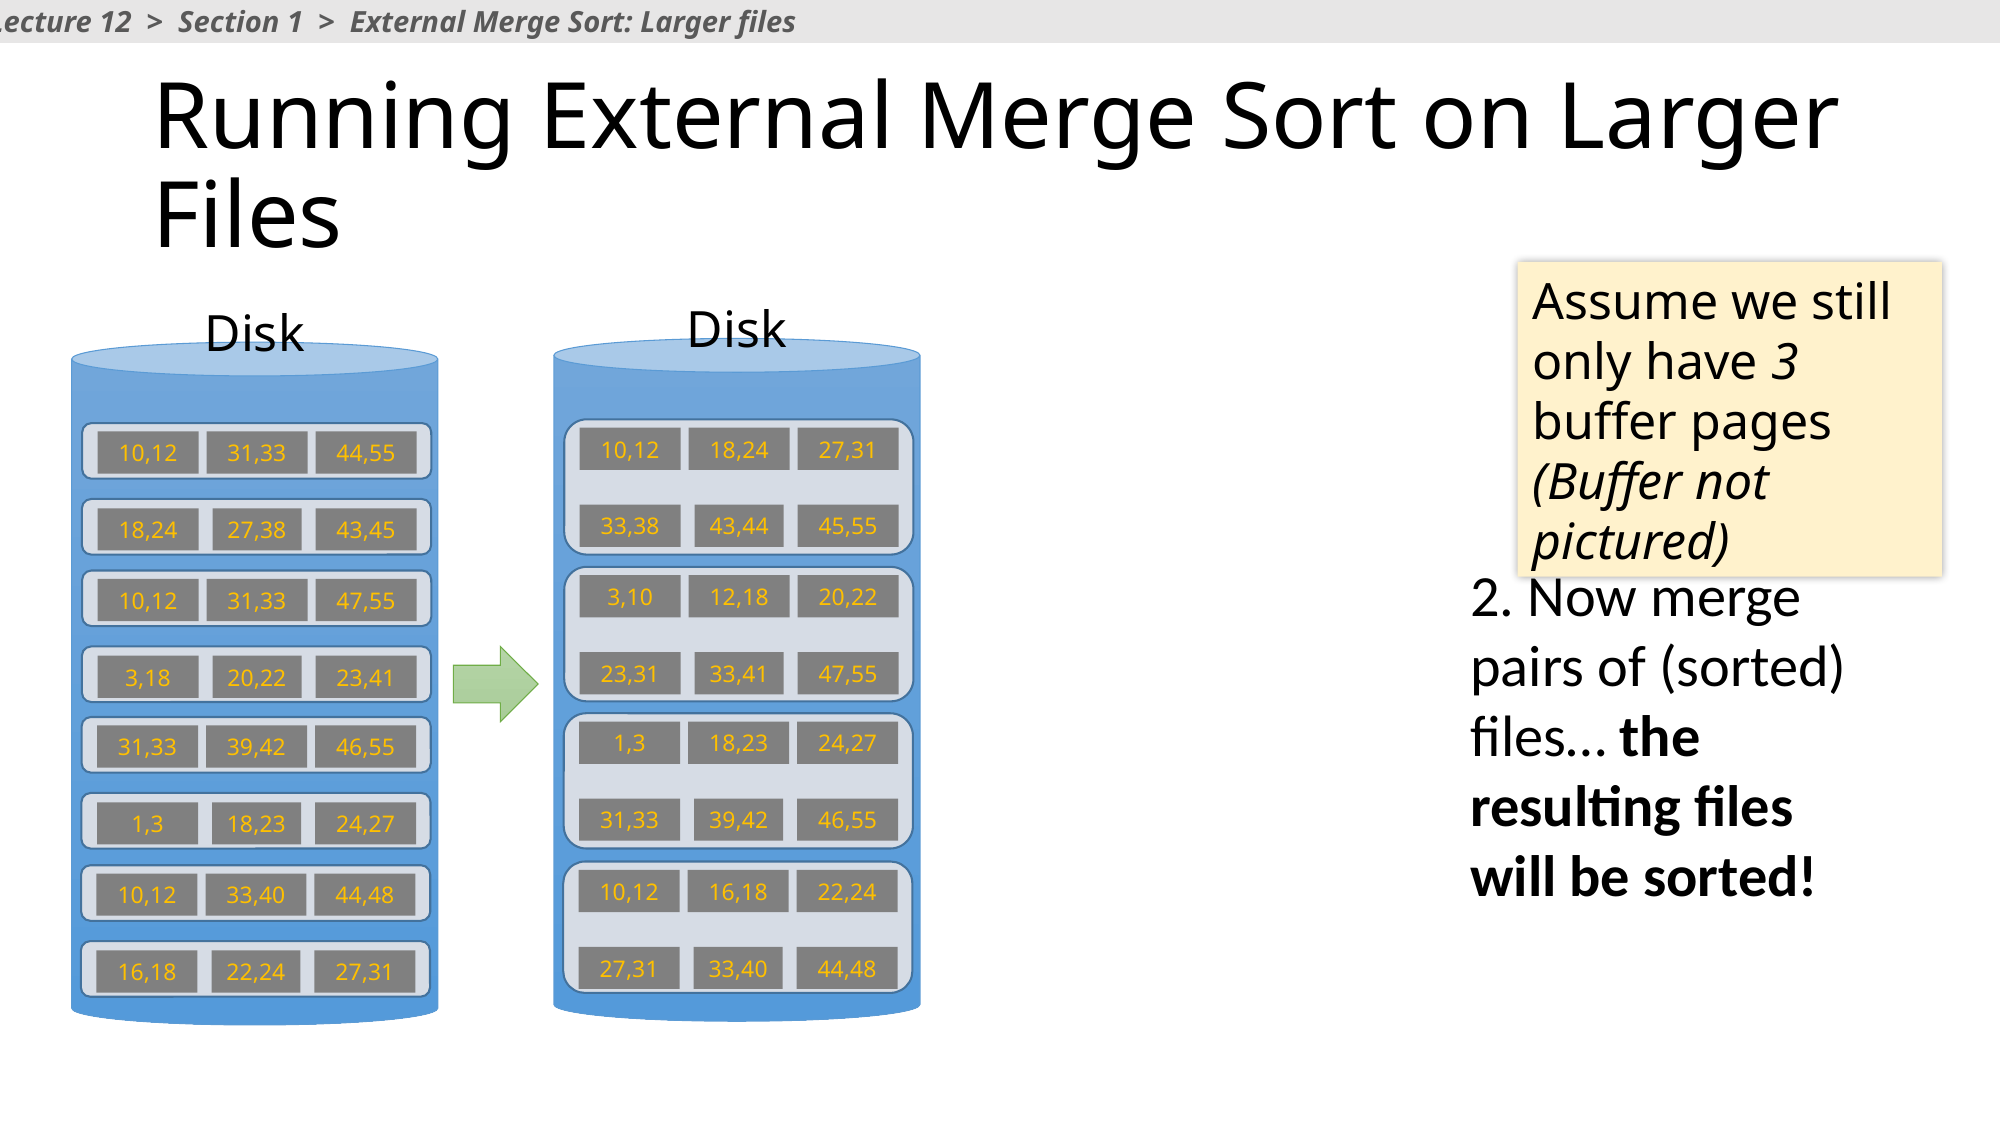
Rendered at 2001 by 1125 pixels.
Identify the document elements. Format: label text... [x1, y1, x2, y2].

text_box [80, 791, 432, 850]
text_box 3,18 [97, 655, 199, 698]
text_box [579, 575, 899, 619]
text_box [579, 721, 899, 765]
text_box [80, 715, 432, 774]
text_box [96, 873, 416, 917]
text_box Assume we still only have 3 buffer pages (Buffer not pictured) [1517, 261, 1942, 577]
text_box [80, 497, 433, 556]
text_box 27,31 [578, 946, 680, 989]
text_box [97, 578, 417, 622]
text_box 24,27 [315, 802, 417, 845]
title Running External Merge Sort on Larger Files [137, 59, 1863, 278]
text_box [562, 860, 914, 994]
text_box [579, 427, 899, 471]
text_box 46,55 [797, 798, 899, 841]
text_box 18,23 [212, 802, 302, 845]
text_box 47,55 [797, 652, 899, 695]
text_box 20,22 [212, 655, 302, 698]
text_box [80, 645, 433, 704]
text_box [97, 431, 417, 475]
text_box 39,42 [694, 798, 784, 841]
text_box [563, 565, 915, 703]
text_box 33,38 [579, 504, 681, 547]
text_box 1,3 [97, 802, 199, 845]
text_box [81, 422, 433, 480]
text_box [553, 339, 921, 1022]
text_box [0, 0, 2000, 47]
text_box 43,45 [315, 508, 417, 551]
text_box 45,55 [797, 504, 899, 547]
text_box 33,40 [693, 946, 783, 989]
text_box [81, 569, 433, 628]
text_box [452, 645, 539, 723]
text_box 27,38 [212, 508, 302, 551]
text_box Disk [661, 290, 813, 366]
text_box 22,24 [211, 950, 301, 993]
text_box [79, 940, 432, 998]
text_box 18,24 [97, 508, 199, 551]
text_box 44,48 [796, 946, 898, 989]
text_box [562, 712, 914, 850]
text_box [96, 725, 417, 769]
text_box 43,44 [694, 504, 784, 547]
text_box [563, 418, 915, 556]
text_box 2. Now merge pairs of (sorted) files… the resulting files will be sorted! [1455, 551, 1883, 916]
text_box [70, 343, 439, 1026]
text_box 23,31 [579, 652, 681, 695]
text_box 16,18 [96, 950, 198, 993]
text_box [578, 869, 898, 913]
text_box 23,41 [315, 655, 417, 698]
text_box [80, 864, 432, 922]
text_box 33,41 [694, 652, 784, 695]
text_box 27,31 [314, 950, 416, 993]
text_box Disk [179, 294, 331, 369]
text_box 31,33 [579, 798, 681, 841]
